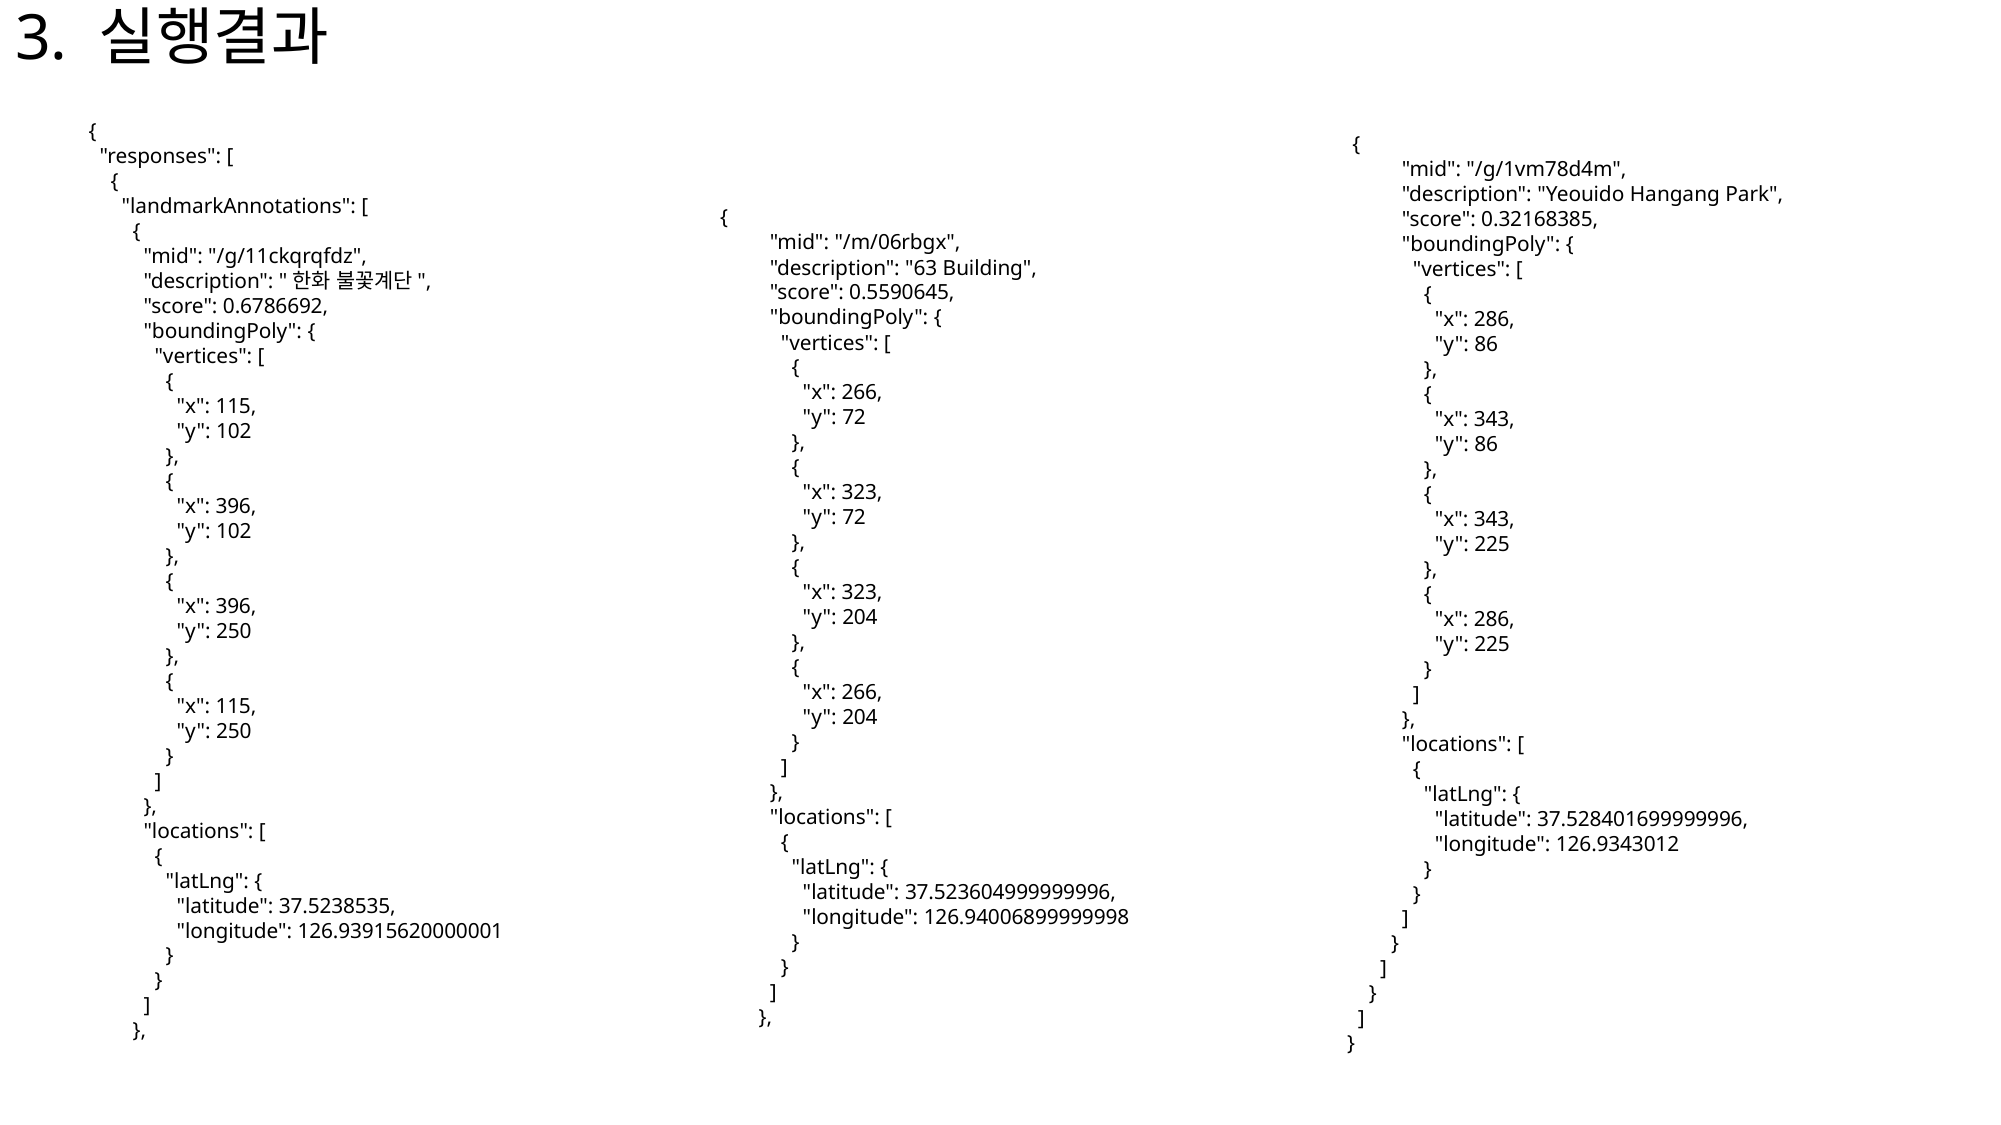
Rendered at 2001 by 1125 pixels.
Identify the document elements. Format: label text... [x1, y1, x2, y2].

text_box { "mid": "/m/06rbgx", "description": "63 Building", "score": 0.5590645, "boundingPoly": { "vertices": [ { "x": 266, "y": 72 }, { "x": 323, "y": 72 }, { "x": 323, "y": 204 }, { "x": 266, "y": 204 } ] }, "locations": [ { "latLng": { "latitude": 37.523604999999996, "longitude": 126.94006899999998 } } ] }, [699, 196, 1332, 1061]
text_box { "responses": [ { "landmarkAnnotations": [ { "mid": "/g/11ckqrqfdz", "description": "한화 불꽃계단", "score": 0.6786692, "boundingPoly": { "vertices": [ { "x": 115, "y": 102 }, { "x": 396, "y": 102 }, { "x": 396, "y": 250 }, { "x": 115, "y": 250 } ] }, "locations": [ { "latLng": { "latitude": 37.5238535, "longitude": 126.93915620000001 } } ] }, [73, 110, 939, 1050]
title 3. 실행결과 [0, 0, 1725, 149]
text_box { "mid": "/g/1vm78d4m", "description": "Yeouido Hangang Park", "score": 0.32168385, "boundingPoly": { "vertices": [ { "x": 286, "y": 86 }, { "x": 343, "y": 86 }, { "x": 343, "y": 225 }, { "x": 286, "y": 225 } ] }, "locations": [ { "latLng": { "latitude": 37.528401699999996, "longitude": 126.9343012 } } ] } ] } ] } [1332, 123, 2000, 1063]
